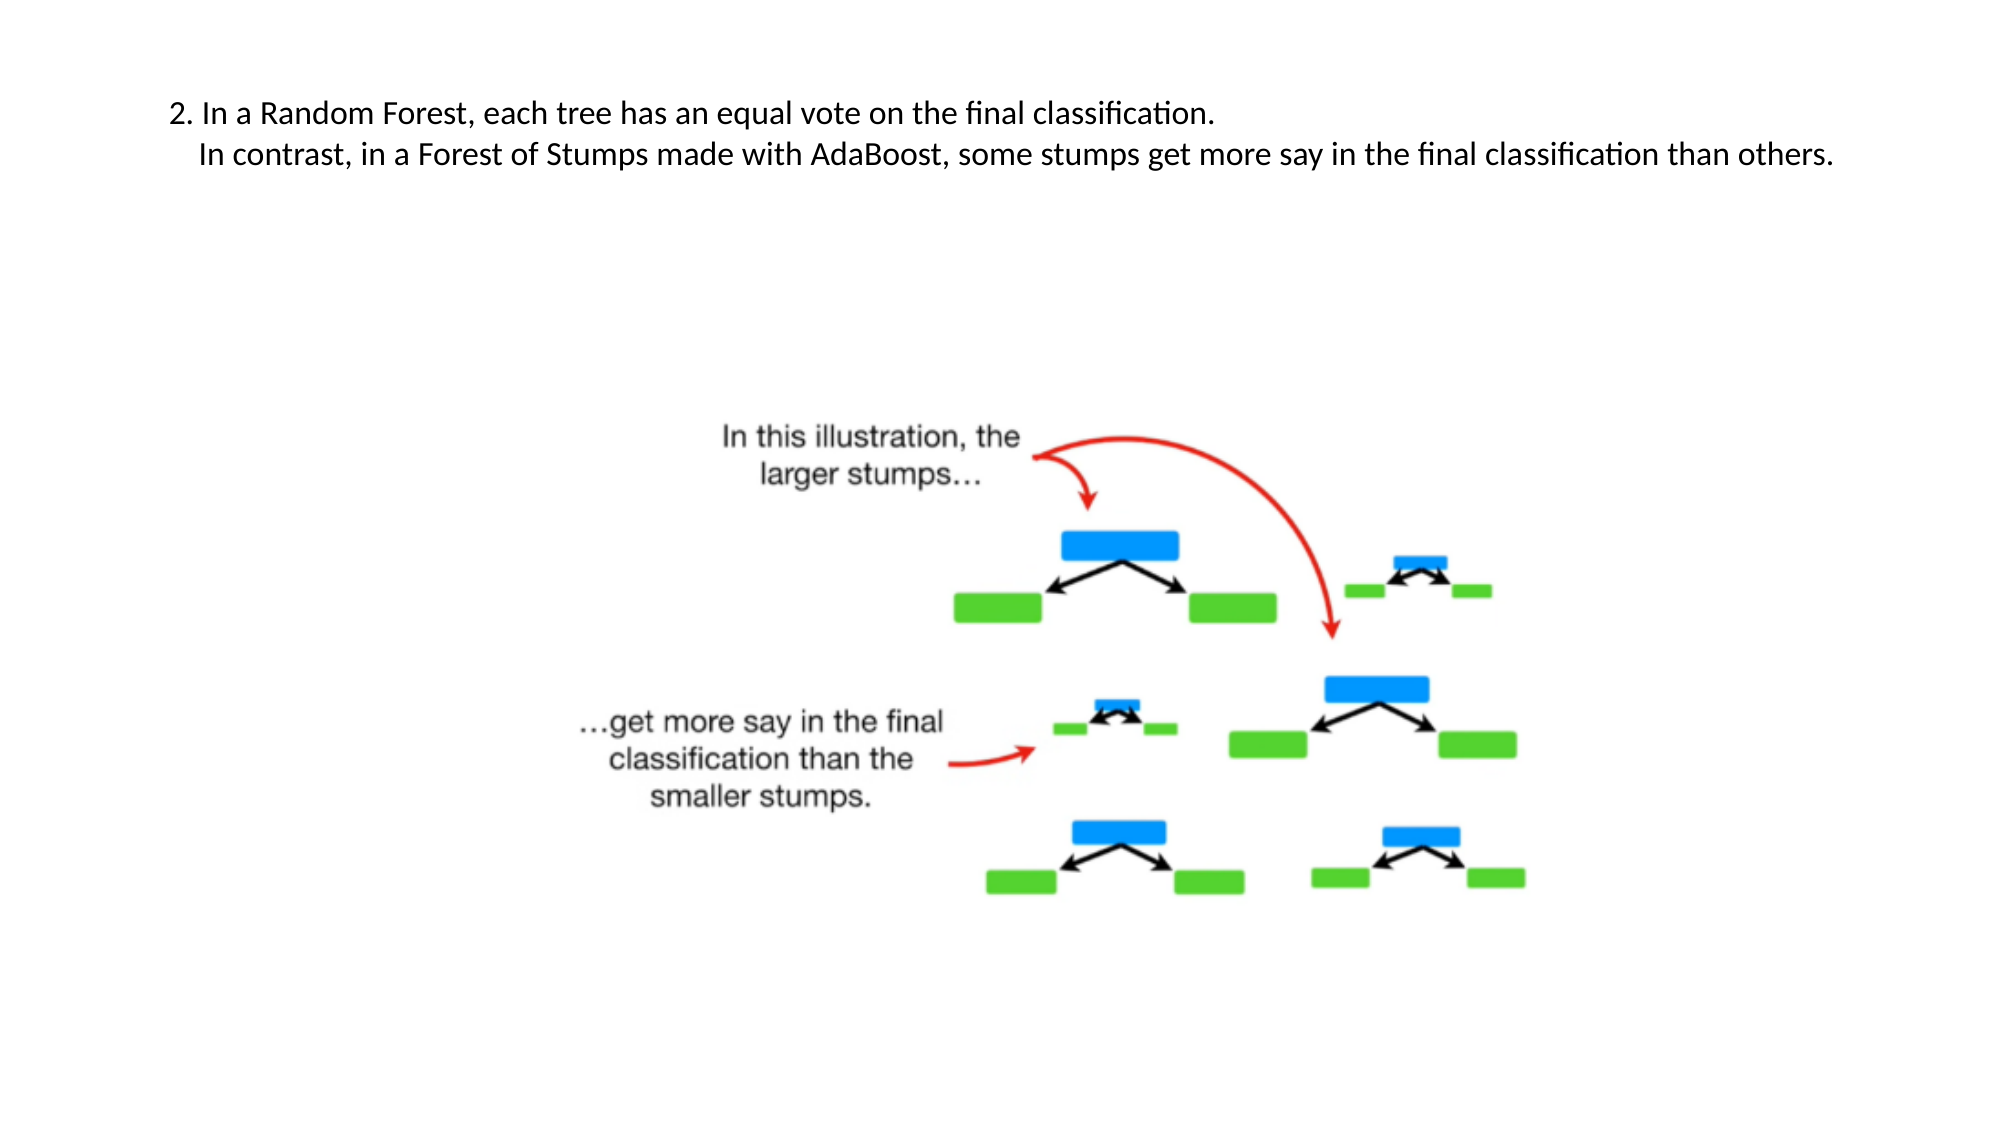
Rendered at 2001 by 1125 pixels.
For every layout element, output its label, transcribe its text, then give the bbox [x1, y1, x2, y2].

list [327, 295, 1556, 956]
title 2. In a Random Forest, each tree has an equal vote on the final classification. In contrast, in a Forest of Stumps made with AdaBoost, some stumps get more say in the final classification than others. [137, 50, 1863, 302]
